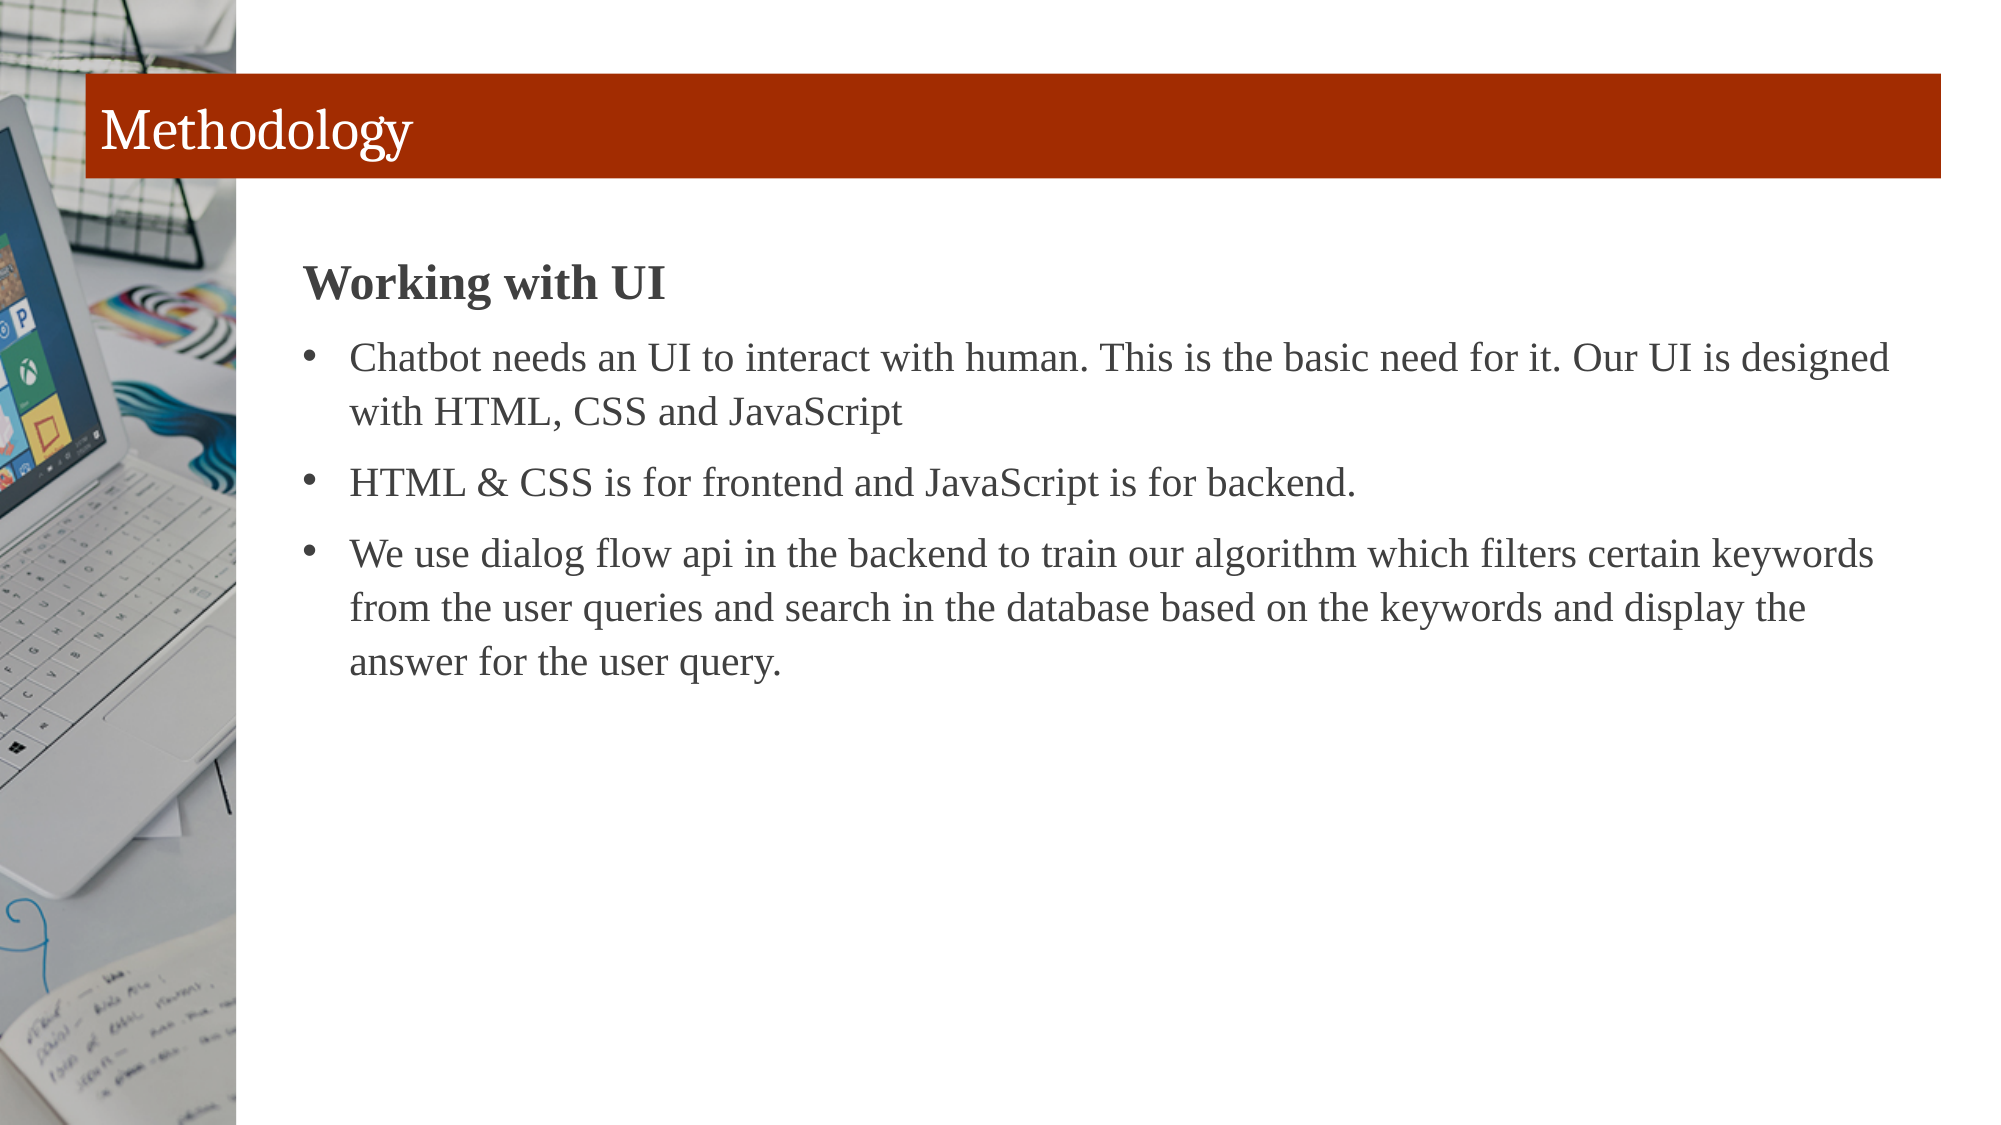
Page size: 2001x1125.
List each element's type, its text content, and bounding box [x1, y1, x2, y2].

title Methodology [85, 73, 1941, 179]
list Working with UI Chatbot needs an UI to interact with human. This is the basic need for it. Our UI is designed with HTML, CSS and JavaScript HTML & CSS is for frontend and JavaScript is for backend. We use dialog flow api in the backend to train our algorithm which filters certain keywords from the user queries and search in the database based on the keywords and display the answer for the user query. [287, 236, 1941, 957]
picture [0, 0, 237, 1125]
